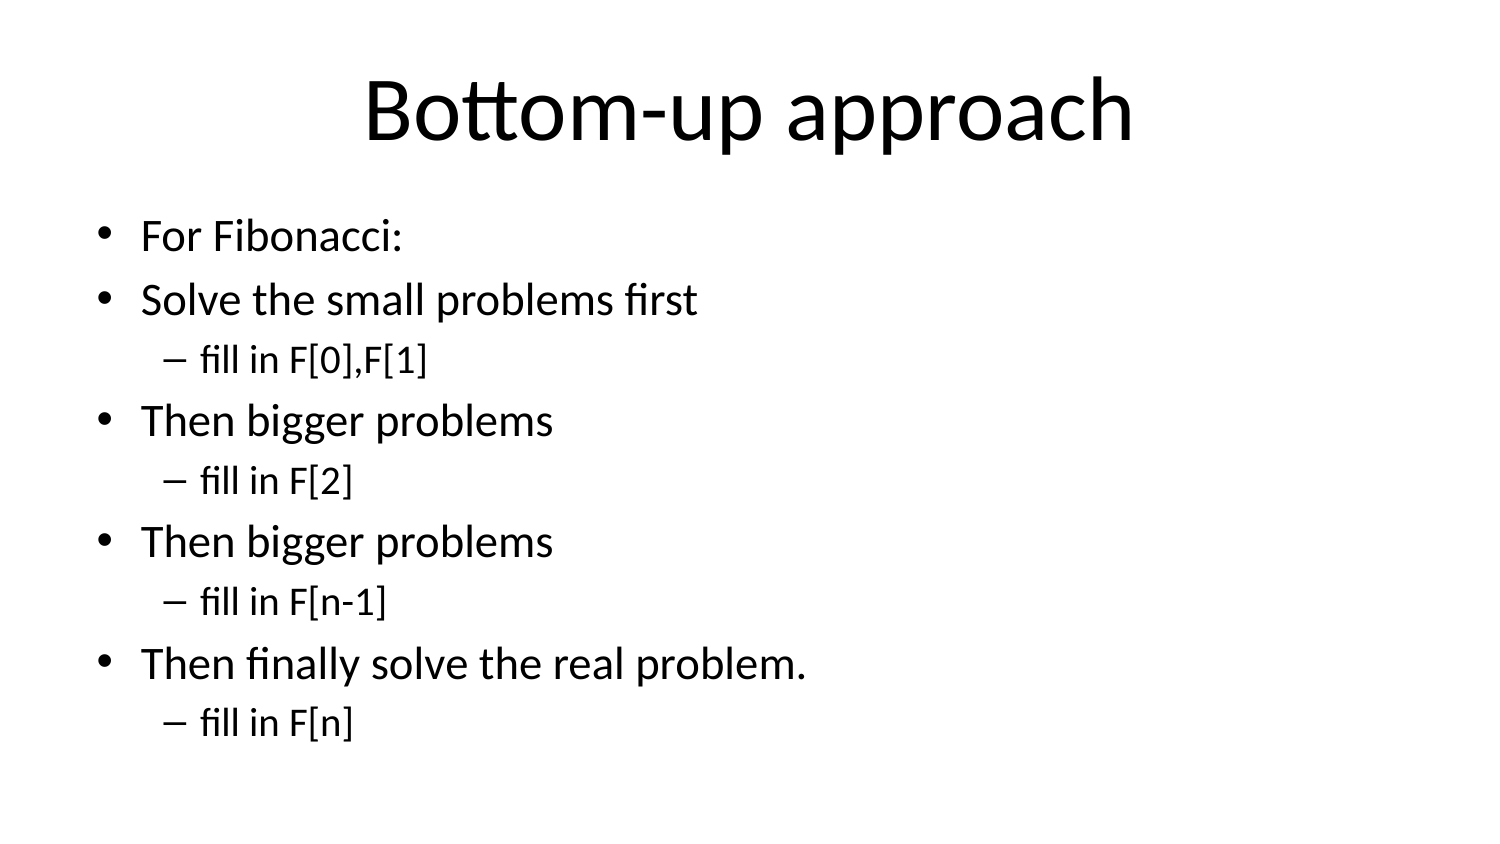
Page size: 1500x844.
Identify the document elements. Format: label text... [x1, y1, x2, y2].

title Bottom-up approach [75, 33, 1425, 175]
list For Fibonacci: Solve the small problems first fill in F[0],F[1] Then bigger problems fill in F[2] Then bigger problems fill in F[n-1] Then finally solve the real problem. fill in F[n] [75, 196, 1425, 754]
